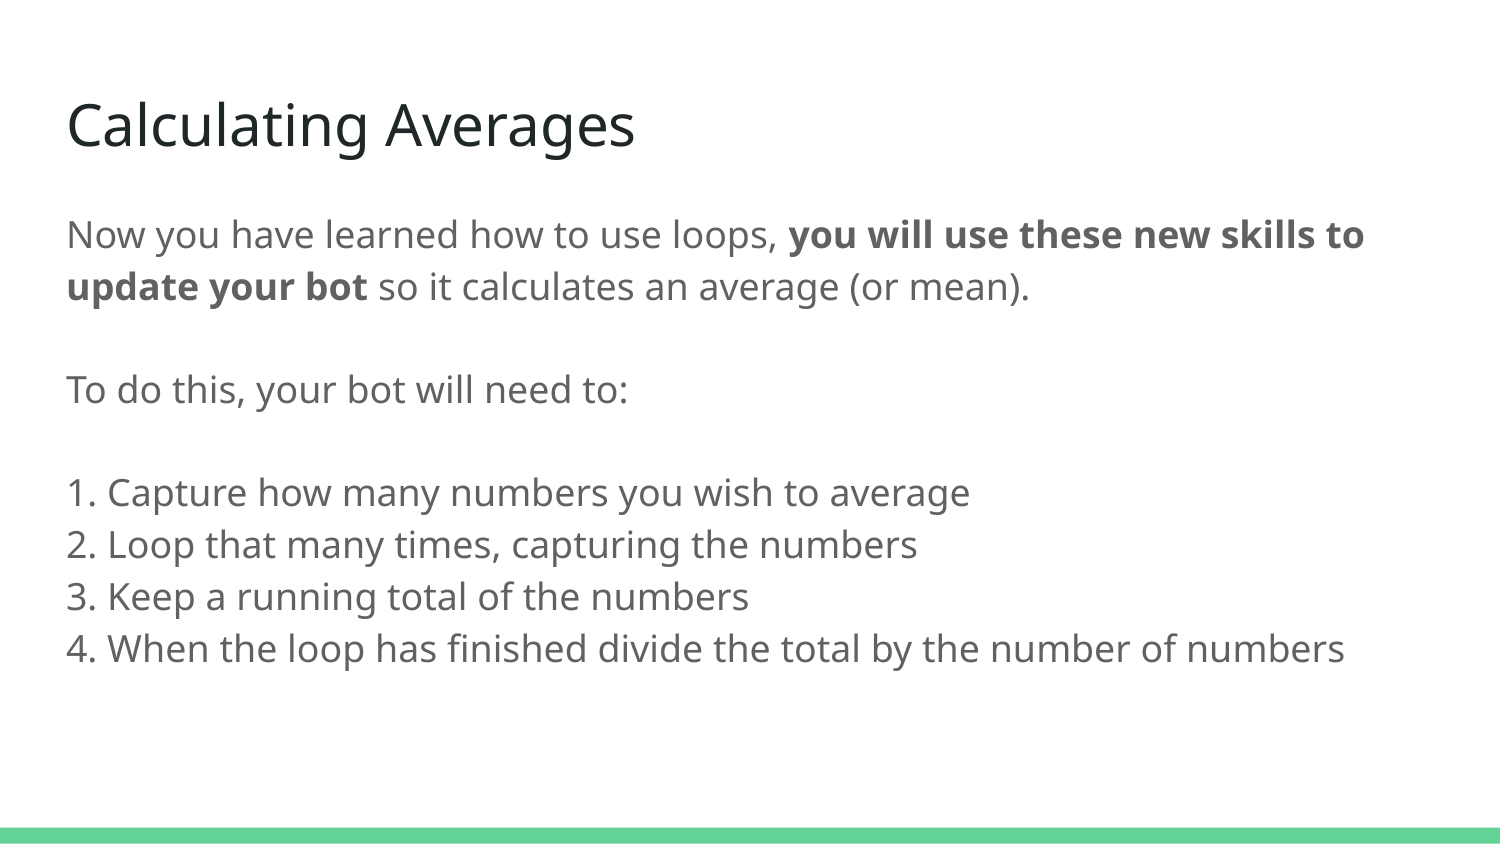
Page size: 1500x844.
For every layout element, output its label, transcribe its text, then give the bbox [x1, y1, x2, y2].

list Now you have learned how to use loops, you will use these new skills to update your bot so it calculates an average (or mean). To do this, your bot will need to: 1. Capture how many numbers you wish to average 2. Loop that many times, capturing the numbers 3. Keep a running total of the numbers 4. When the loop has finished divide the total by the number of numbers [51, 189, 1449, 750]
title Calculating Averages [51, 72, 1449, 167]
